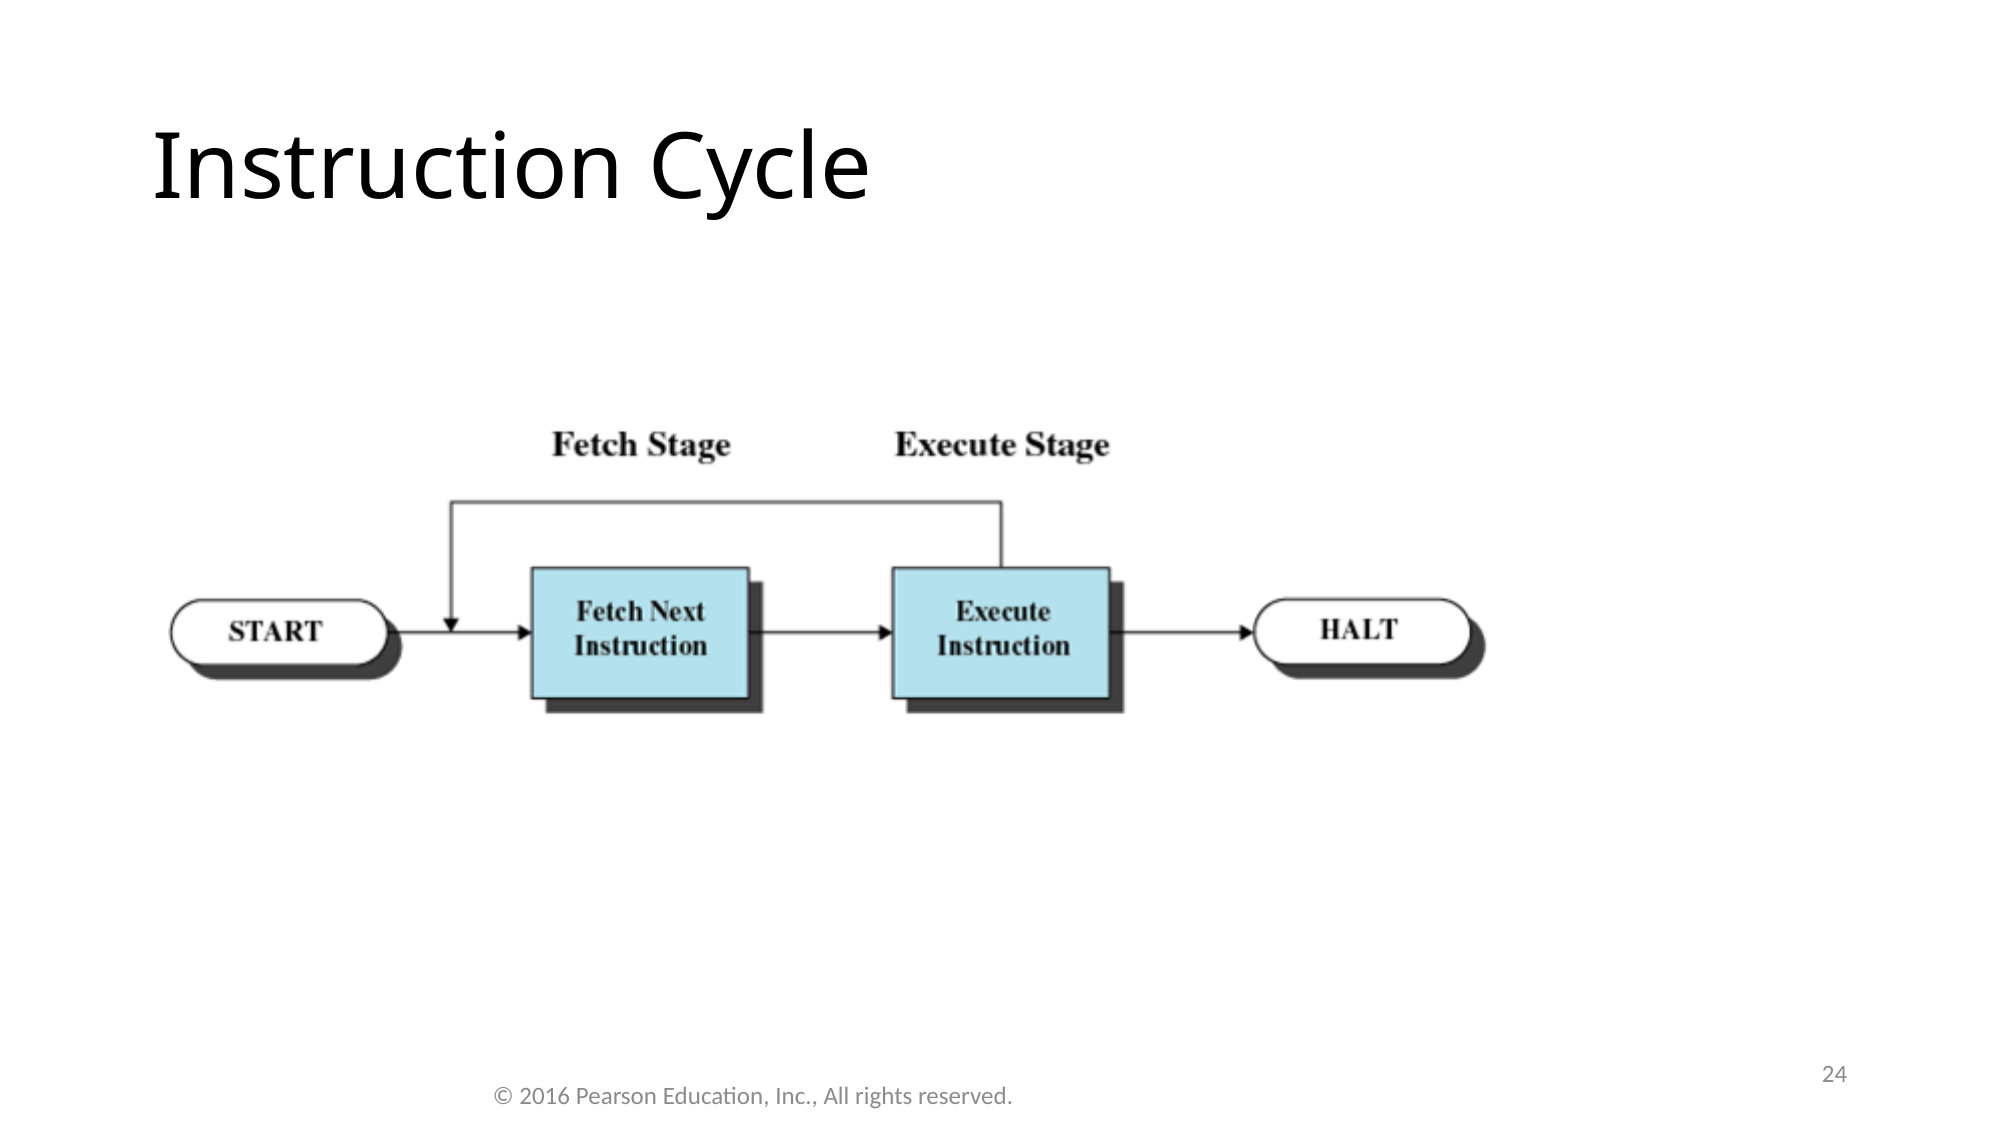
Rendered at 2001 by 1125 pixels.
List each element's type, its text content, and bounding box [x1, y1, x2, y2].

picture [149, 404, 1689, 871]
title Instruction Cycle [137, 59, 1863, 278]
footer © 2016 Pearson Education, Inc., All rights reserved. [251, 1065, 1256, 1125]
slide_number 24 [1412, 1042, 1863, 1103]
